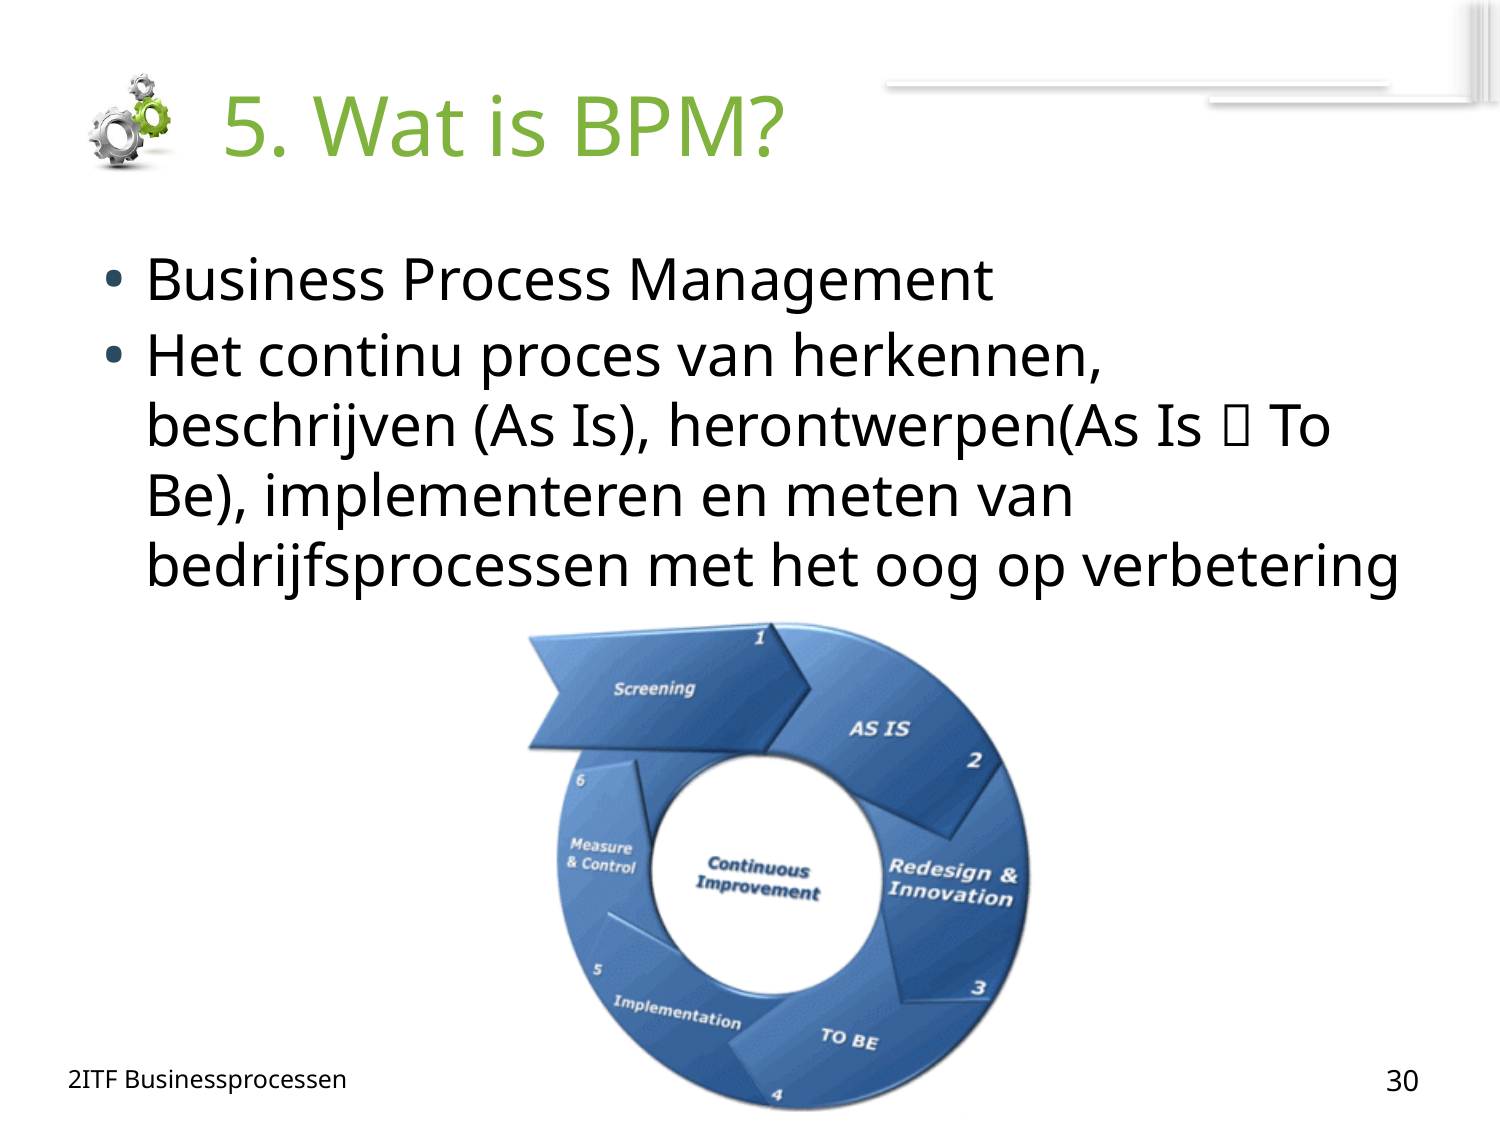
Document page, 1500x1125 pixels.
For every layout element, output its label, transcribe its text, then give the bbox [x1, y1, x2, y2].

picture [78, 69, 186, 176]
slide_number 30 [1371, 1054, 1497, 1115]
title 5. Wat is BPM? [206, 35, 1418, 211]
list Business Process Management Het continu proces van herkennen, beschrijven (As Is), herontwerpen(As Is  To Be), implementeren en meten van bedrijfsprocessen met het oog op verbetering [70, 234, 1421, 1055]
picture [525, 616, 1046, 1120]
